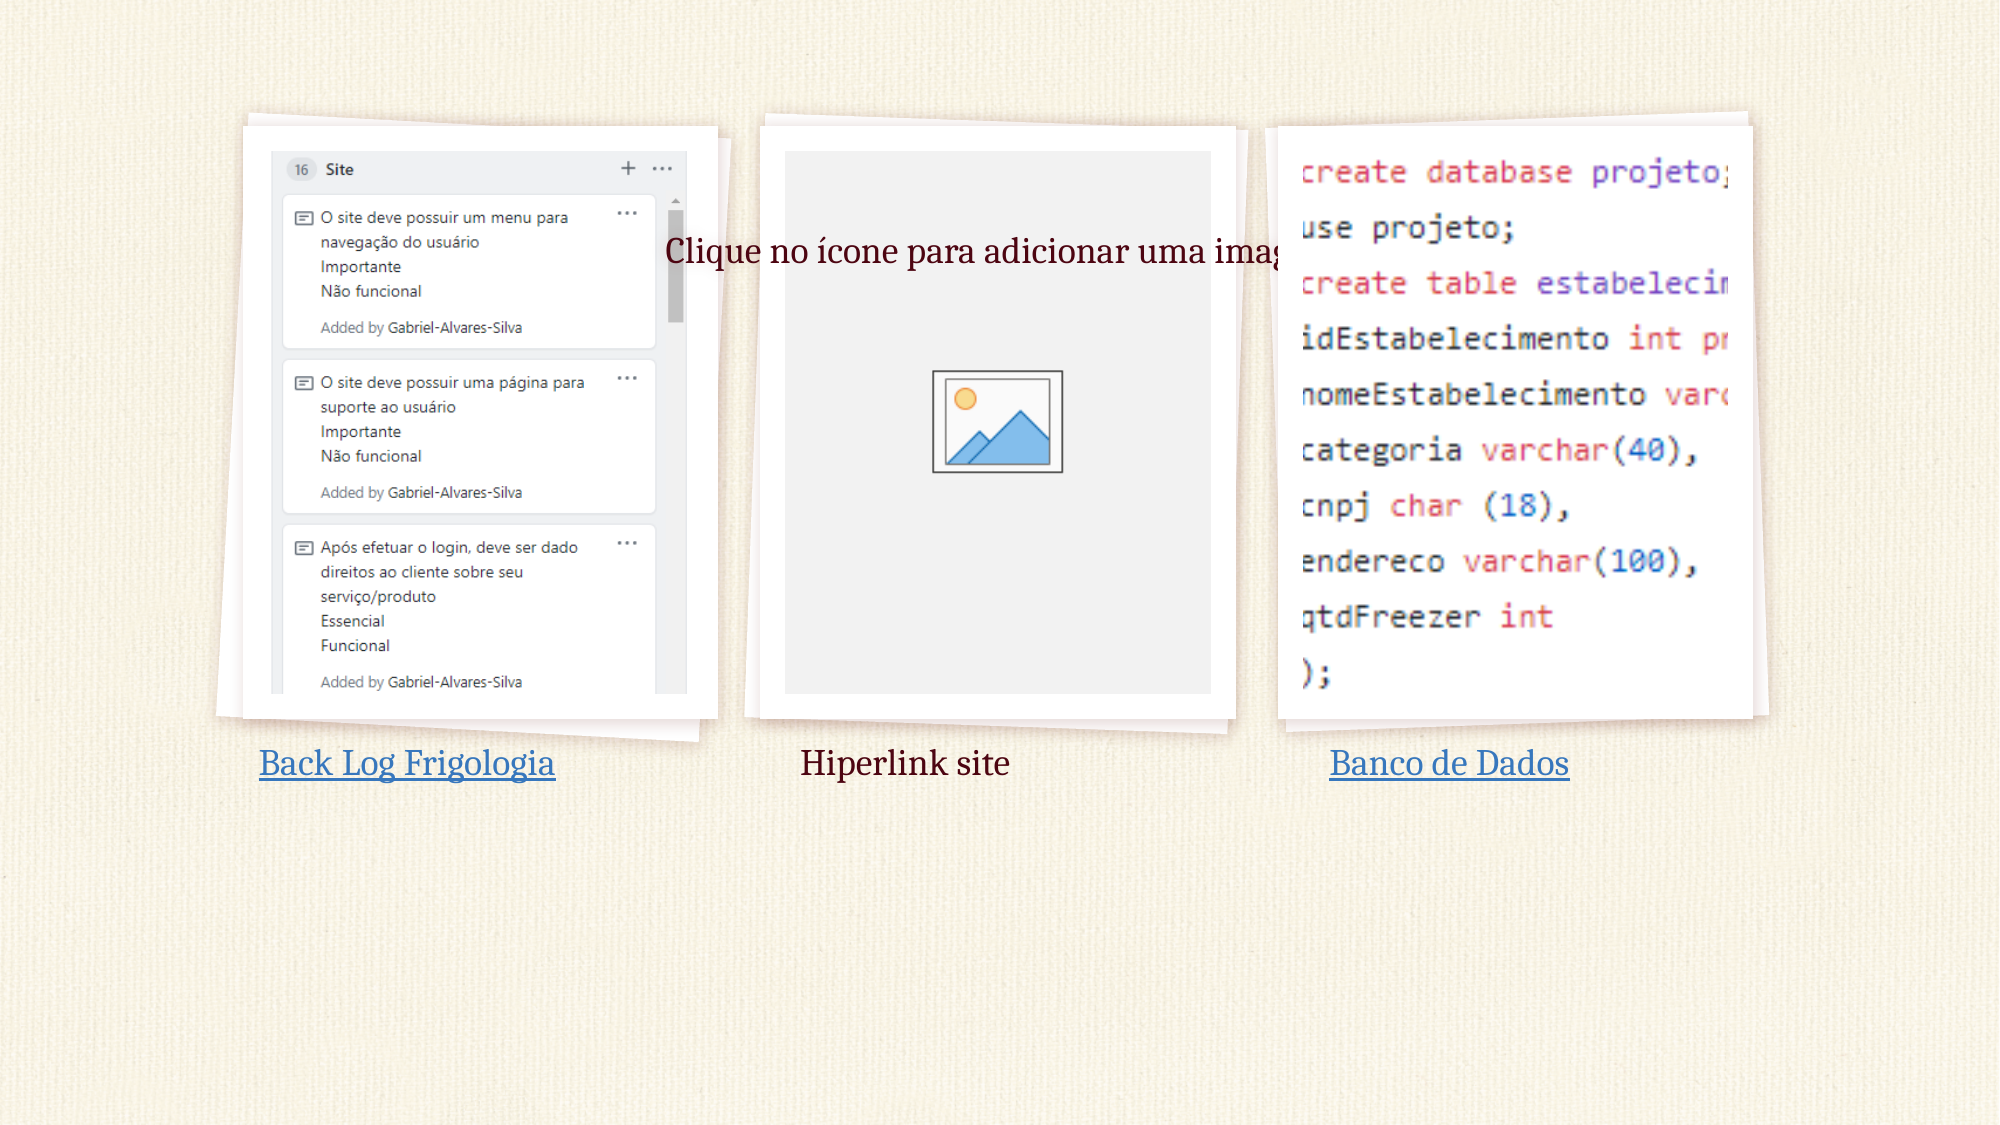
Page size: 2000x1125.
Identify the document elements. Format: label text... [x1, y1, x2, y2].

text_box Banco de Dados [1314, 730, 1765, 791]
text_box Hiperlink site [785, 730, 1235, 791]
text_box Back Log Frigologia [243, 730, 694, 791]
picture [0, 0, 2000, 1125]
